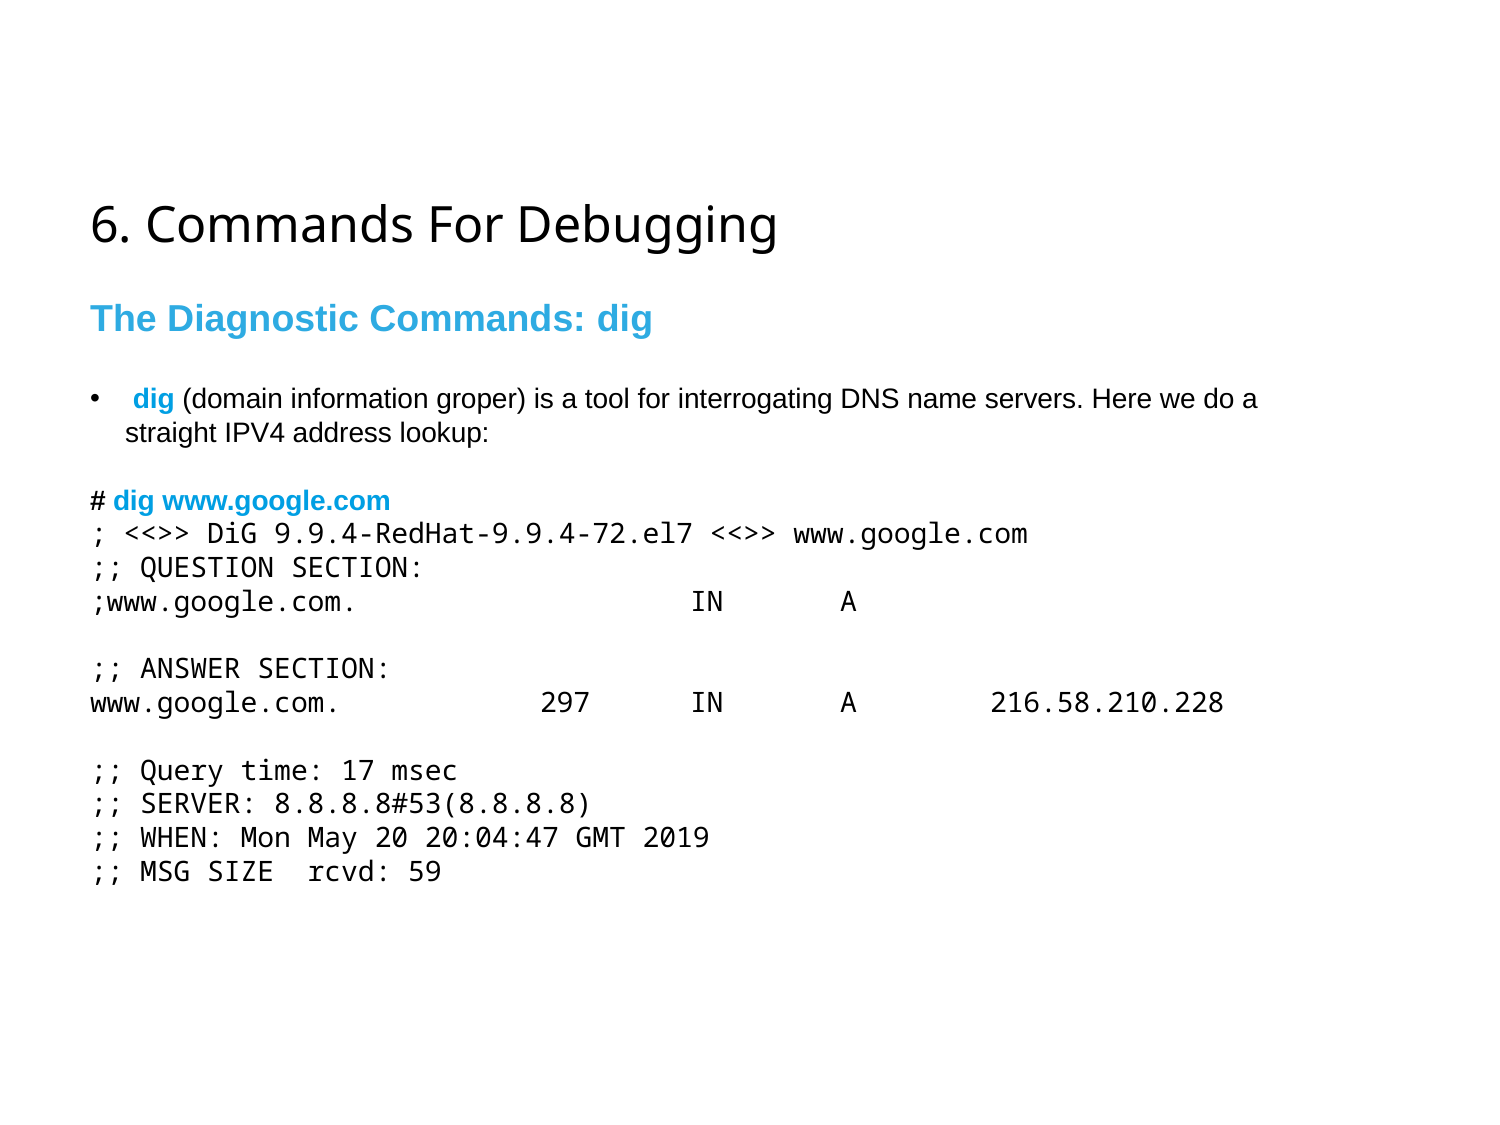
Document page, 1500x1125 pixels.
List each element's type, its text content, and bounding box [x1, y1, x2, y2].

title 6. Commands For Debugging [75, 184, 1429, 261]
list The Diagnostic Commands: dig [75, 286, 1429, 348]
text_box dig (domain information groper) is a tool for interrogating DNS name servers. Here we do a straight IPV4 address lookup: # dig www.google.com ; <<>> DiG 9.9.4-RedHat-9.9.4-72.el7 <<>> www.google.com ;; QUESTION SECTION: ;www.google.com. IN A ;; ANSWER SECTION: www.google.com. 297 IN A 216.58.210.228 ;; Query time: 17 msec ;; SERVER: 8.8.8.8#53(8.8.8.8) ;; WHEN: Mon May 20 20:04:47 GMT 2019 ;; MSG SIZE rcvd: 59 [75, 373, 1366, 895]
